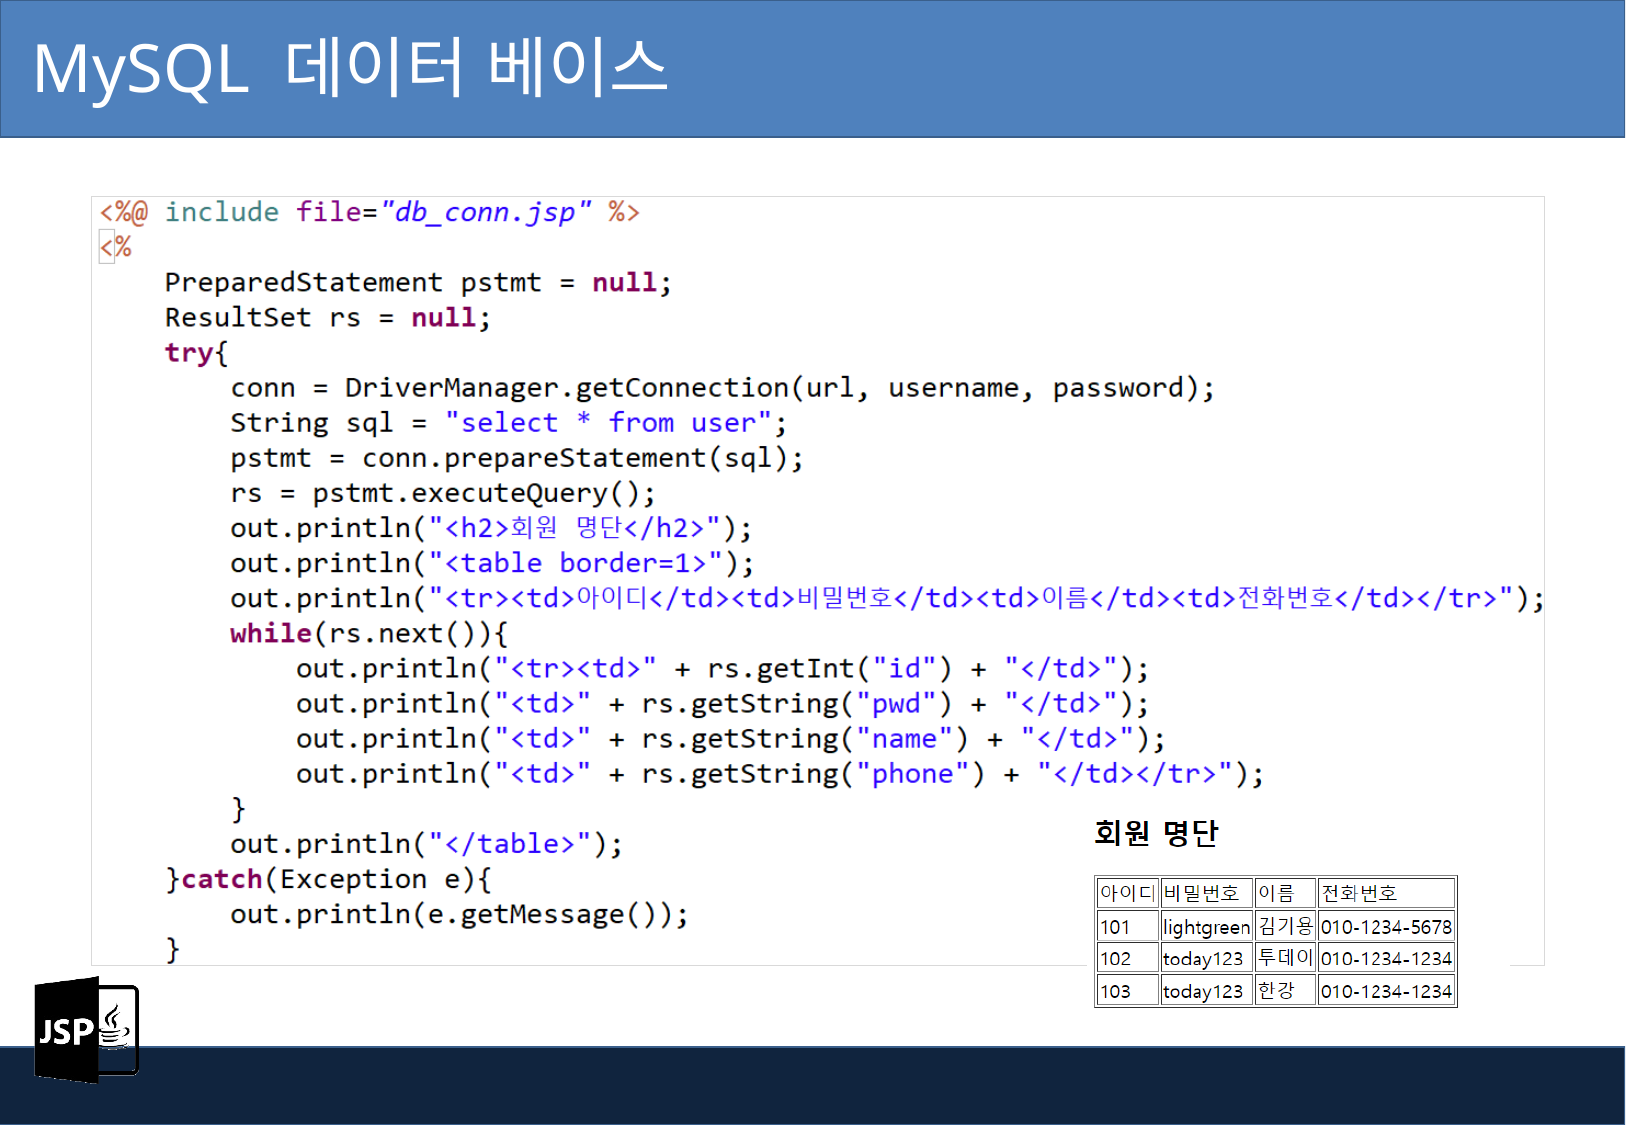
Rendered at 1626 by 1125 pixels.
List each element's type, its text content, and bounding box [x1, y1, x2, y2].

picture [32, 976, 141, 1084]
picture [91, 196, 1546, 1036]
text_box MySQL 데이터 베이스 [0, 0, 834, 136]
